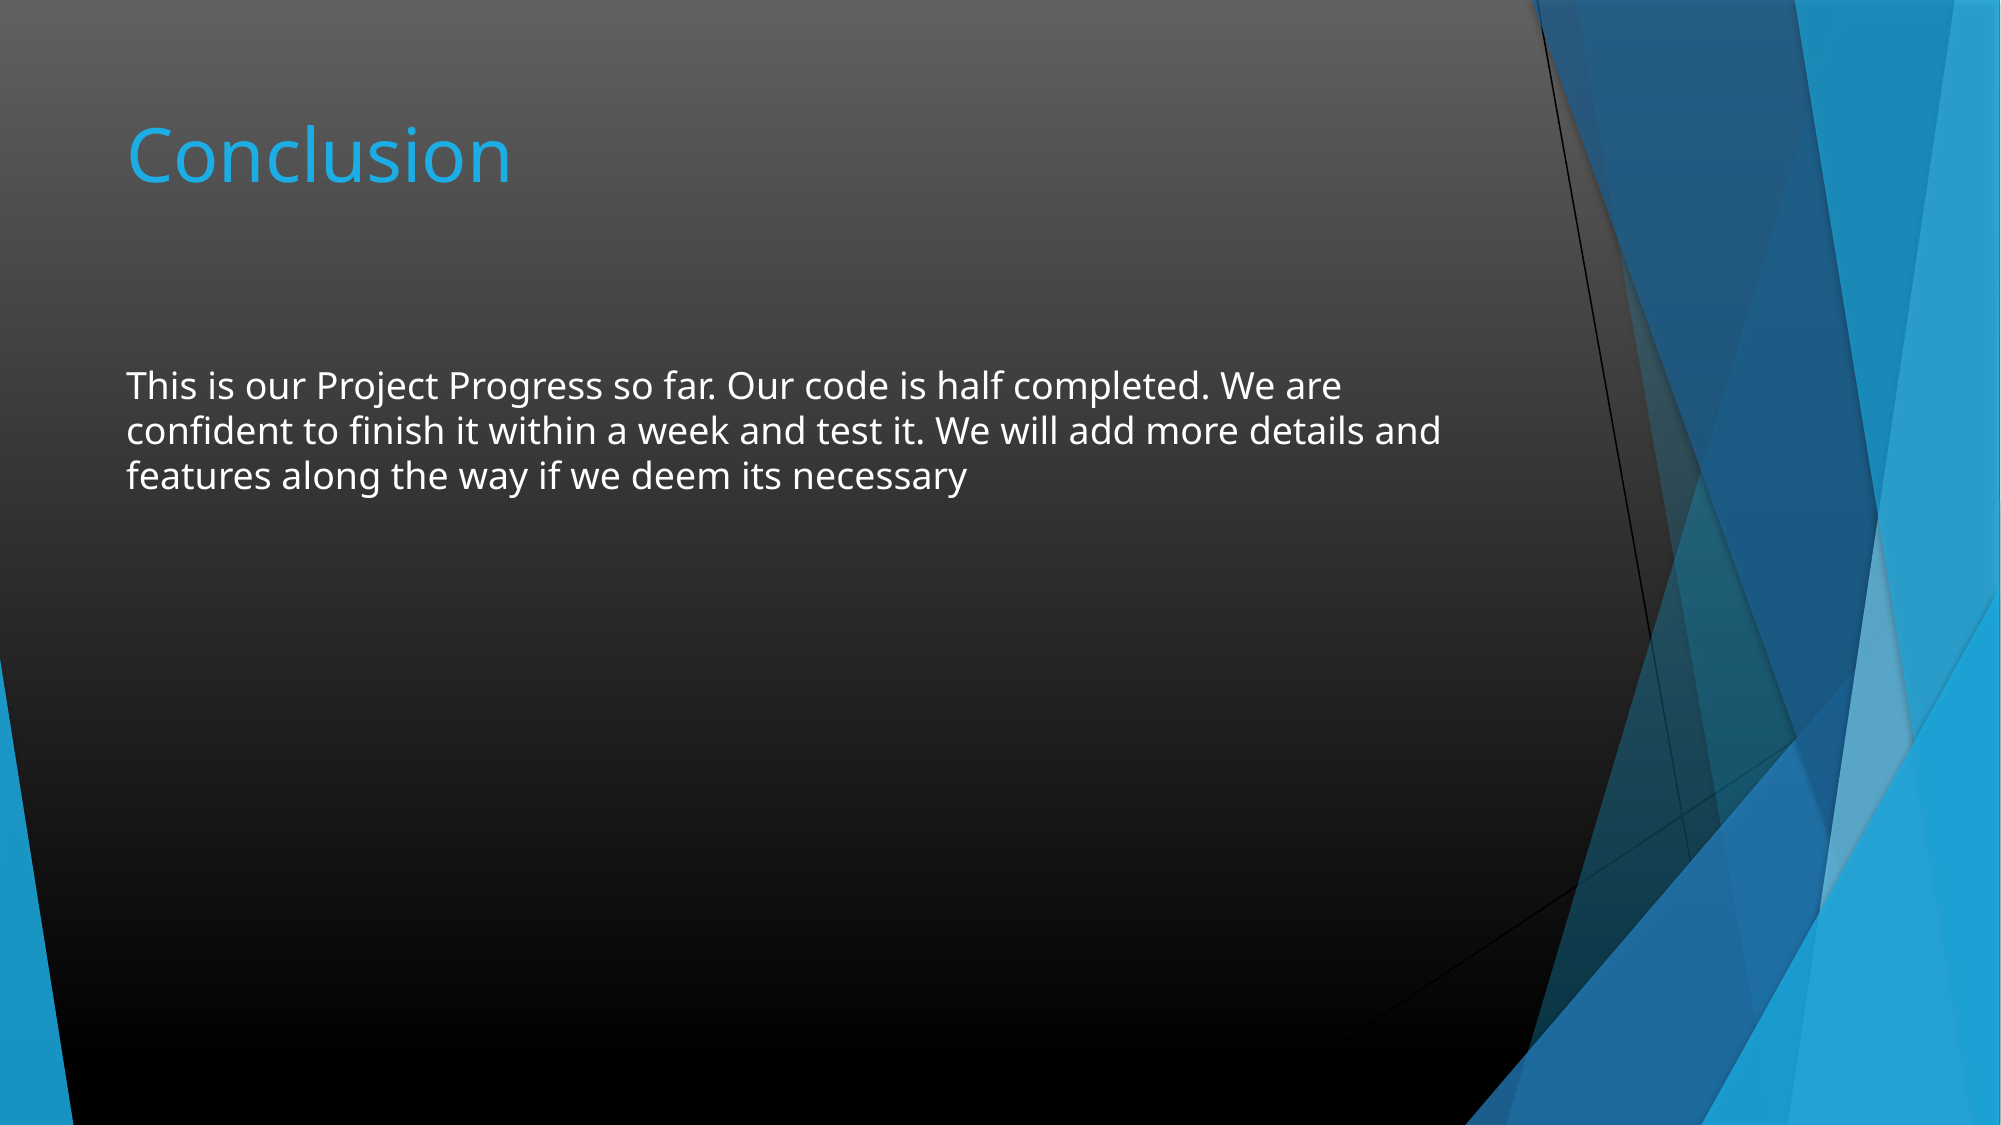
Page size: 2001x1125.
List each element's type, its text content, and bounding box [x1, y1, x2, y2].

title Conclusion [111, 99, 1522, 317]
list This is our Project Progress so far. Our code is half completed. We are confident to finish it within a week and test it. We will add more details and features along the way if we deem its necessary [111, 354, 1522, 992]
